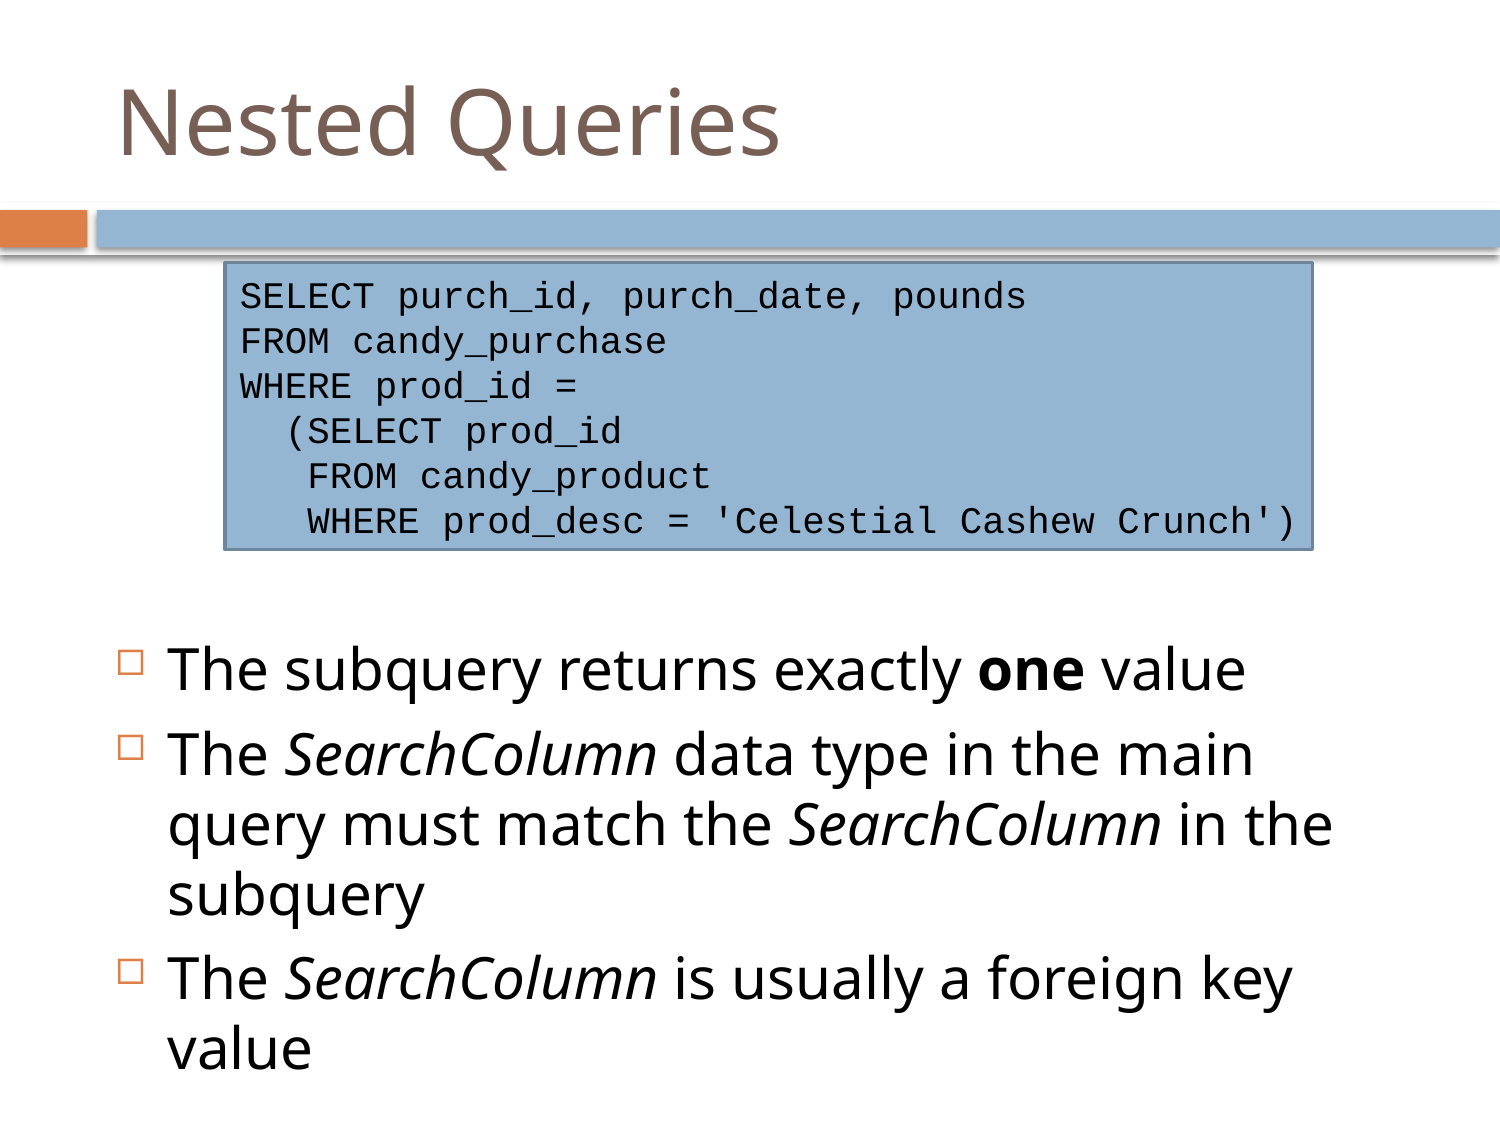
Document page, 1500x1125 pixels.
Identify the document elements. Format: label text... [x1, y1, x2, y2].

list The subquery returns exactly one value The SearchColumn data type in the main query must match the SearchColumn in the subquery The SearchColumn is usually a foreign key value [100, 624, 1438, 1000]
text_box SELECT purch_id, purch_date, pounds FROM candy_purchase WHERE prod_id = (SELECT prod_id FROM candy_product WHERE prod_desc = 'Celestial Cashew Crunch') [223, 261, 1314, 551]
title Nested Queries [100, 37, 1438, 200]
